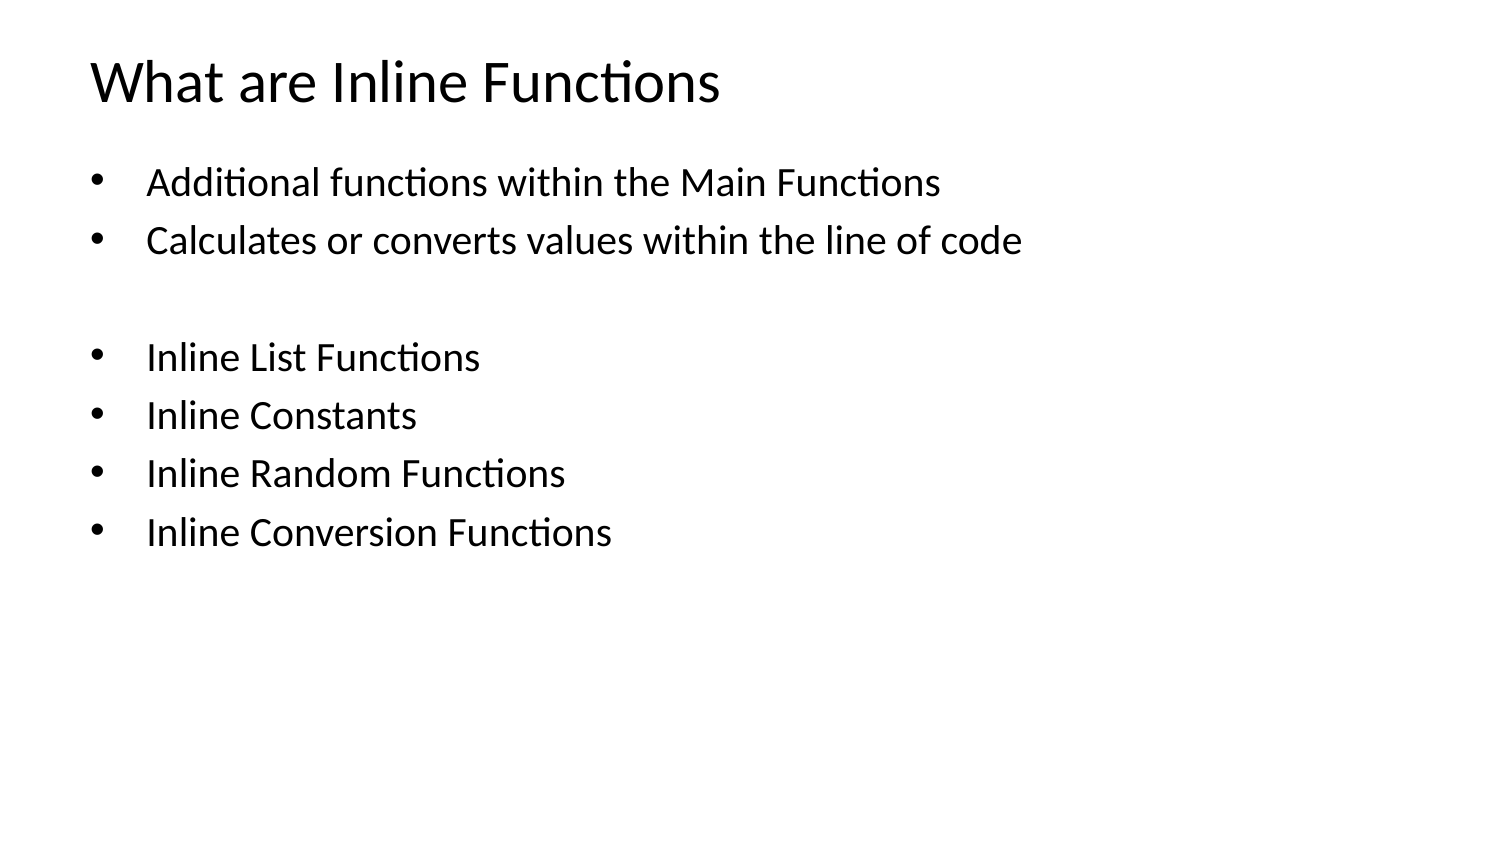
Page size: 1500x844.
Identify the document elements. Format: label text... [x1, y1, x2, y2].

list Additional functions within the Main Functions Calculates or converts values within the line of code Inline List Functions Inline Constants Inline Random Functions Inline Conversion Functions [75, 146, 1263, 807]
title What are Inline Functions [75, 33, 1425, 122]
